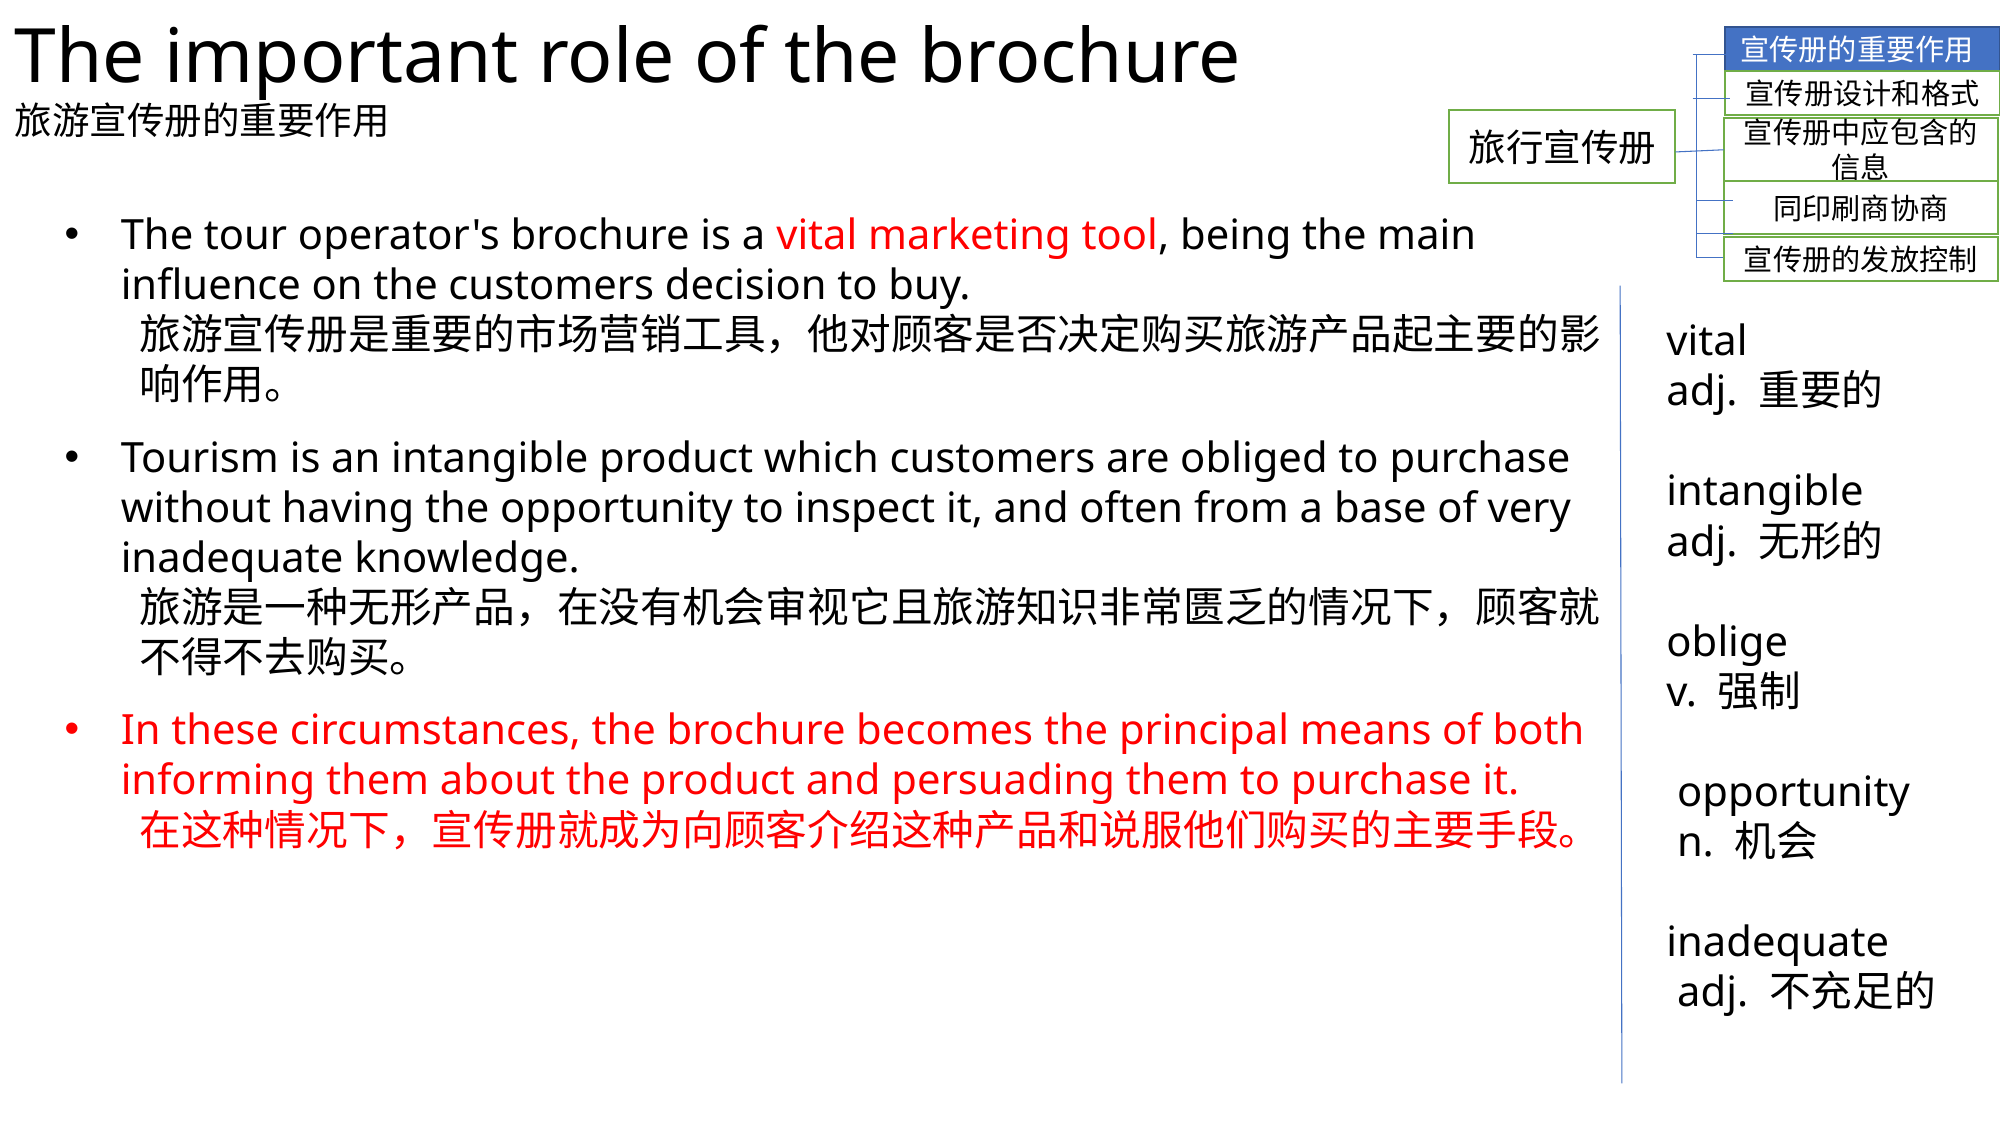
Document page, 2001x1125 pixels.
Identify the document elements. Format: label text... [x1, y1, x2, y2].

text_box 宣传册的重要作用 [1724, 26, 2000, 70]
text_box The tour operator's brochure is a vital marketing tool, being the main influence on the customers decision to buy. 旅游宣传册是重要的市场营销工具，他对顾客是否决定购买旅游产品起主要的影响作用。 Tourism is an intangible product which customers are obliged to purchase without having the opportunity to inspect it, and often from a base of very inadequate knowledge. 旅游是一种无形产品，在没有机会审视它且旅游知识非常匮乏的情况下，顾客就不得不去购买。 In these circumstances, the brochure becomes the principal means of both informing them about the product and persuading them to purchase it. 在这种情况下，宣传册就成为向顾客介绍这种产品和说服他们购买的主要手段。 [49, 200, 1618, 861]
text_box 同印刷商协商 [1723, 180, 1999, 235]
text_box 宣传册设计和格式 [1724, 70, 2000, 116]
text_box The important role of the brochure 旅游宣传册的重要作用 [0, 0, 1287, 150]
text_box 宣传册的发放控制 [1723, 236, 1999, 282]
text_box 旅行宣传册 [1448, 109, 1676, 184]
text_box 宣传册中应包含的信息 [1723, 117, 1999, 180]
text_box vital adj. 重要的 intangible adj. 无形的 oblige v. 强制 opportunity n. 机会 inadequate adj. 不充足的 [1640, 306, 2000, 1072]
